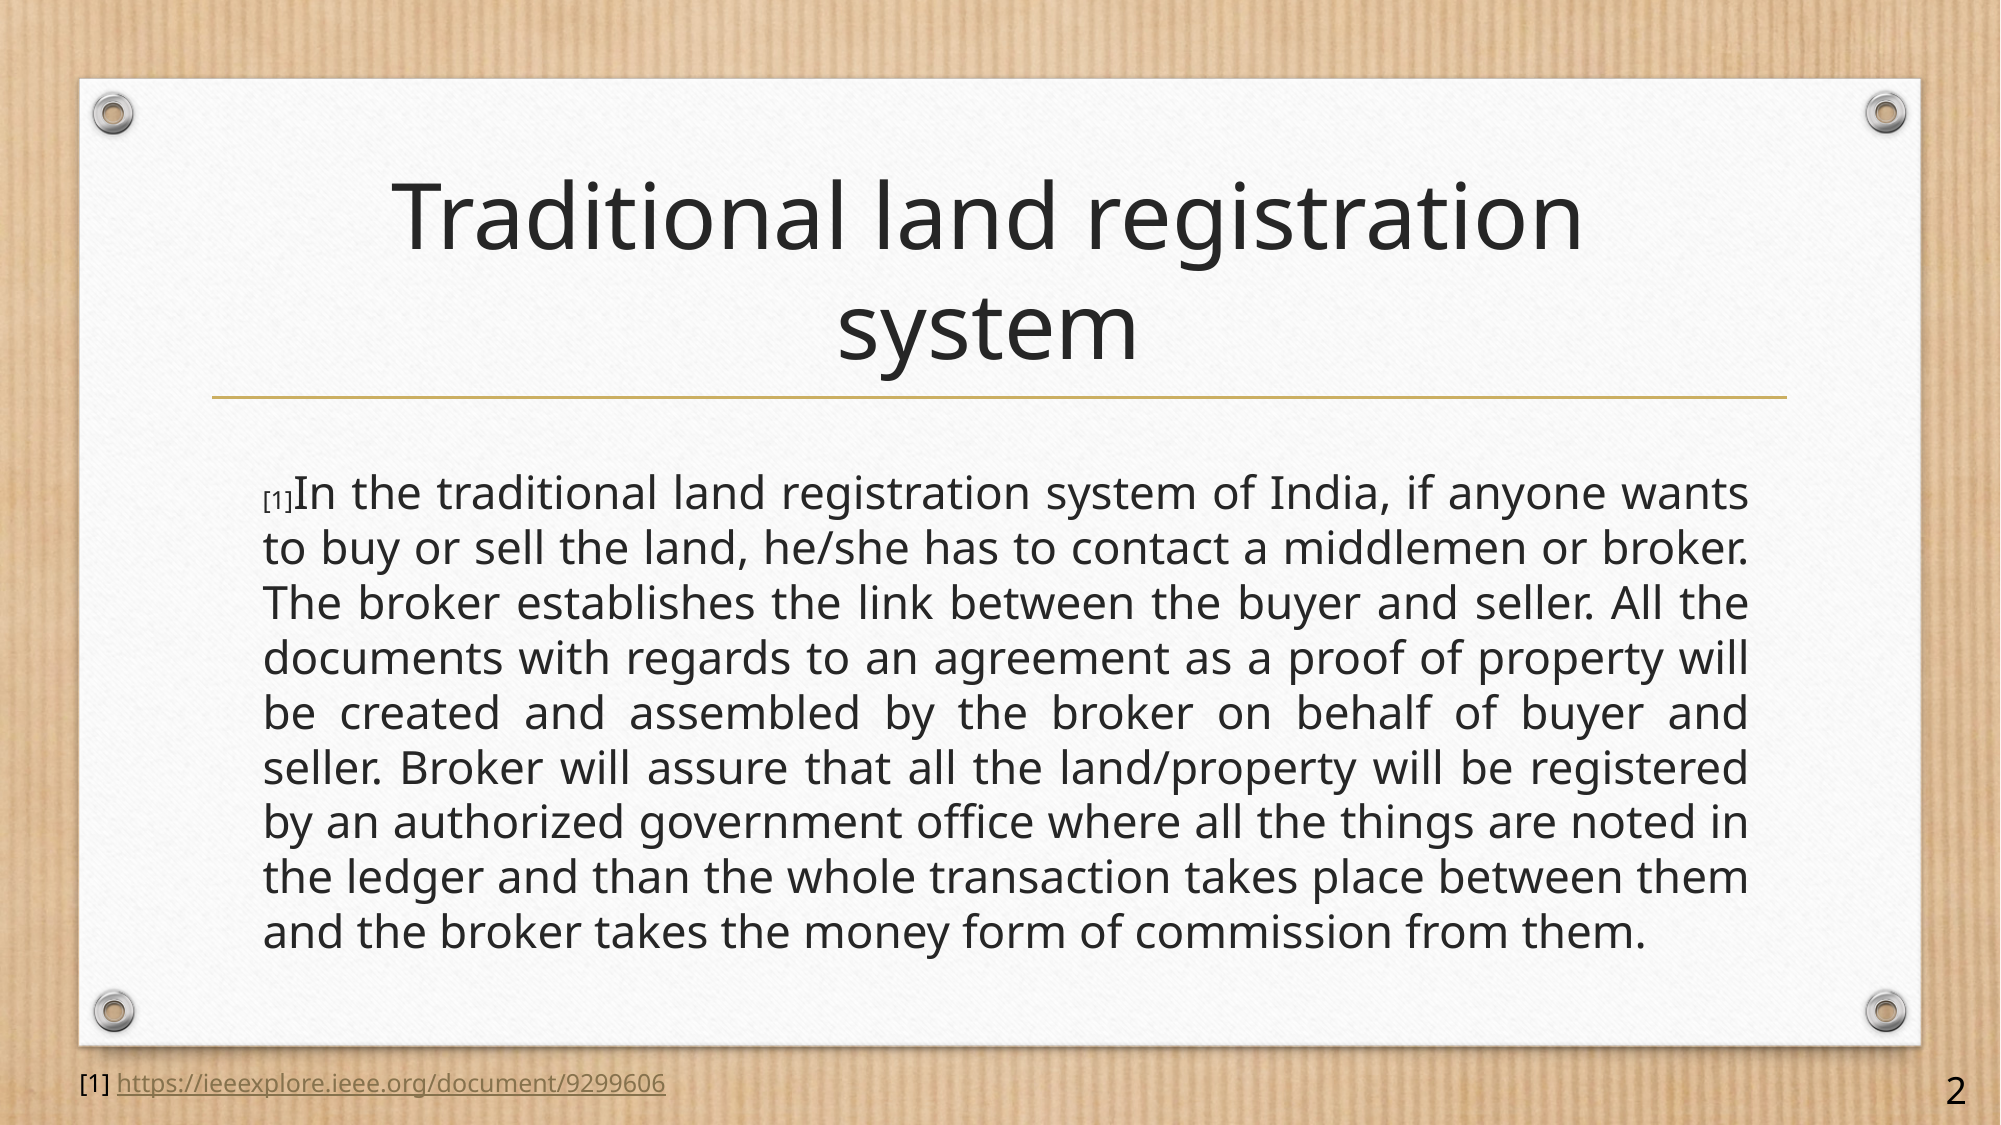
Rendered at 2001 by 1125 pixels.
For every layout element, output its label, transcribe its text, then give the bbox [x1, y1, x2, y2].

text_box 2 [1930, 1059, 2000, 1106]
list [1]In the traditional land registration system of India, if anyone wants to buy or sell the land, he/she has to contact a middlemen or broker. The broker establishes the link between the buyer and seller. All the documents with regards to an agreement as a proof of property will be created and assembled by the broker on behalf of buyer and seller. Broker will assure that all the land/property will be registered by an authorized government office where all the things are noted in the ledger and than the whole transaction takes place between them and the broker takes the money form of commission from them. [247, 456, 1766, 1000]
picture [0, 0, 2001, 1125]
title Traditional land registration system [212, 161, 1766, 375]
text_box [1] https://ieeexplore.ieee.org/document/9299606 [64, 1059, 1099, 1109]
